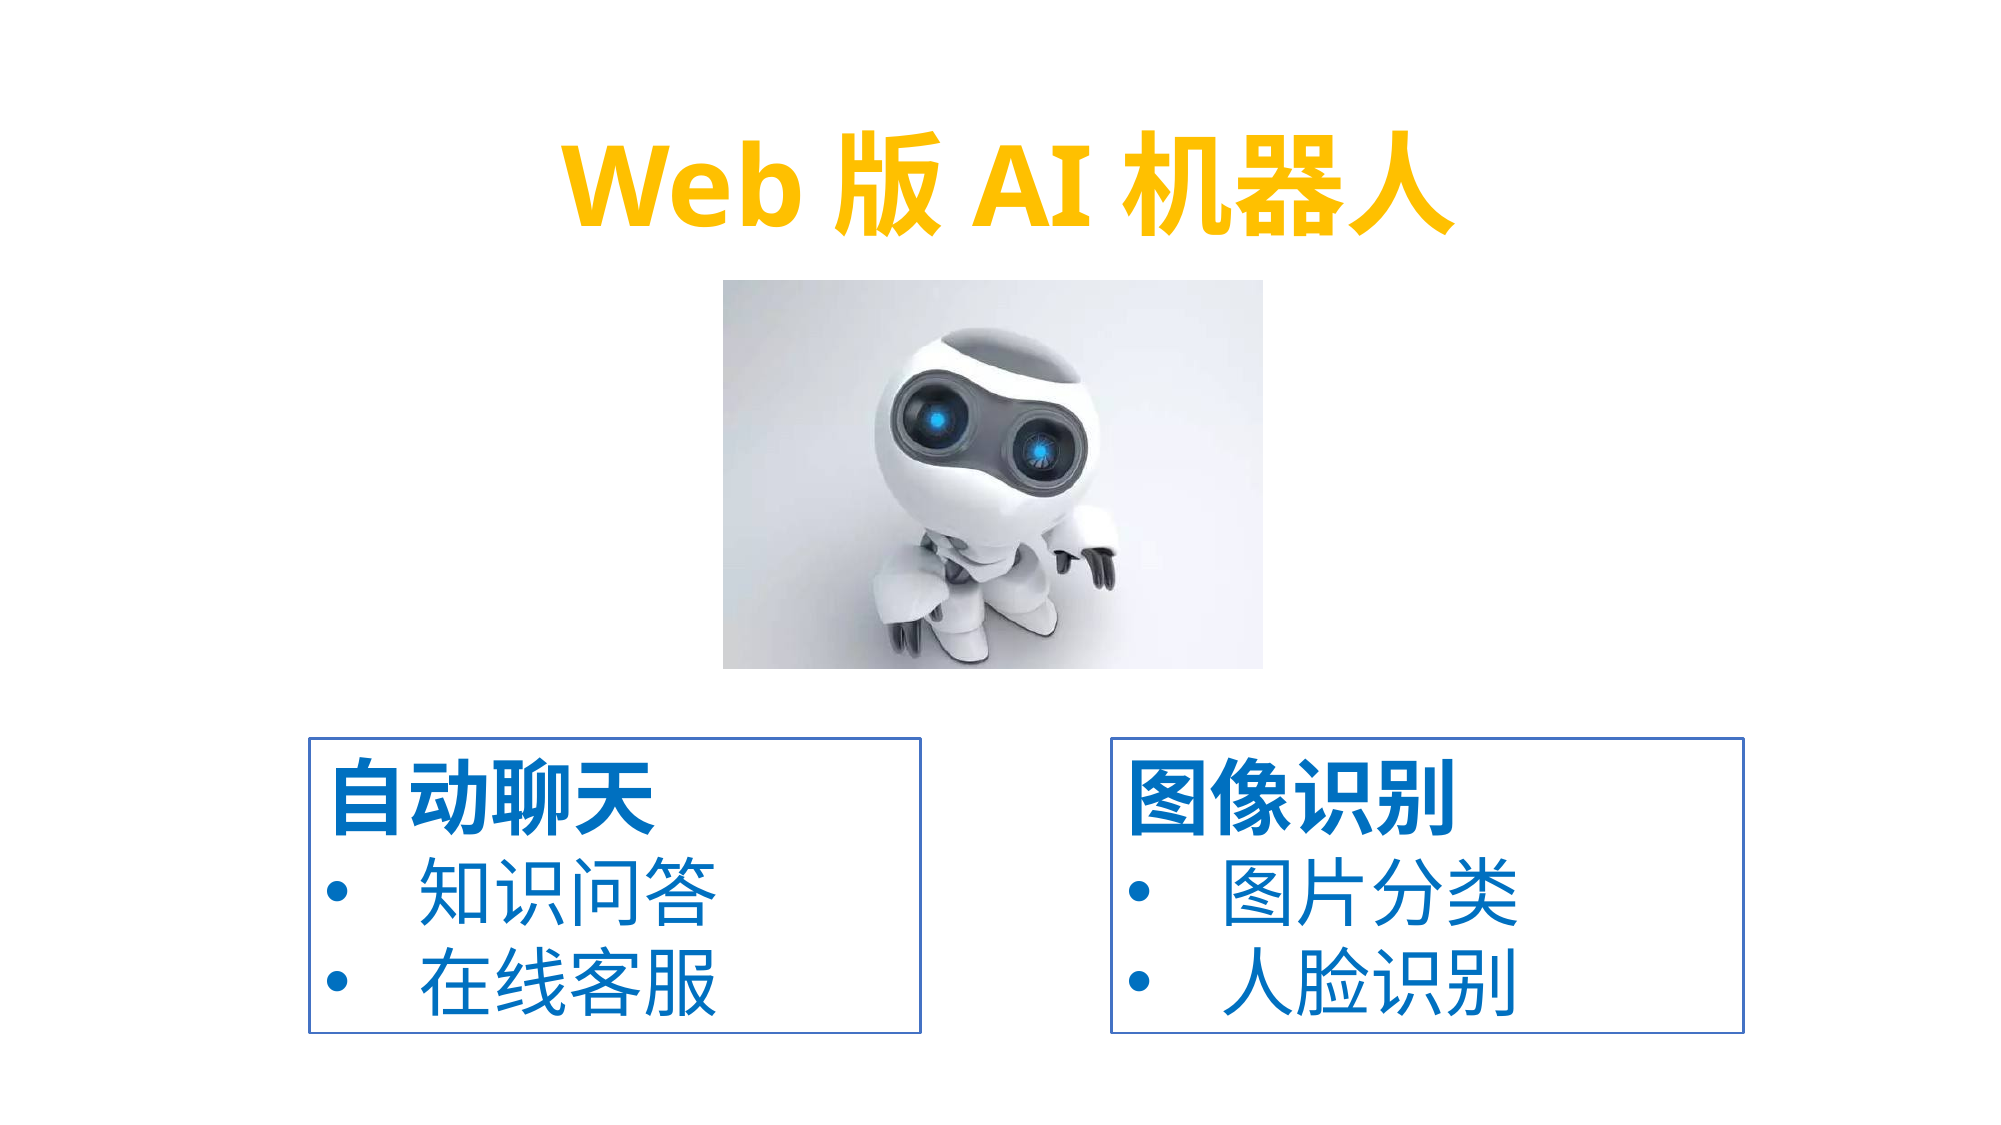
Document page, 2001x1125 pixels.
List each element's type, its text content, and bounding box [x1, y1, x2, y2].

text_box 图像识别 图片分类 人脸识别 [1111, 738, 1744, 1033]
text_box 自动聊天 知识问答 在线客服 [309, 738, 921, 1033]
text_box Web版AI机器人 [546, 106, 1474, 257]
picture [723, 280, 1263, 669]
